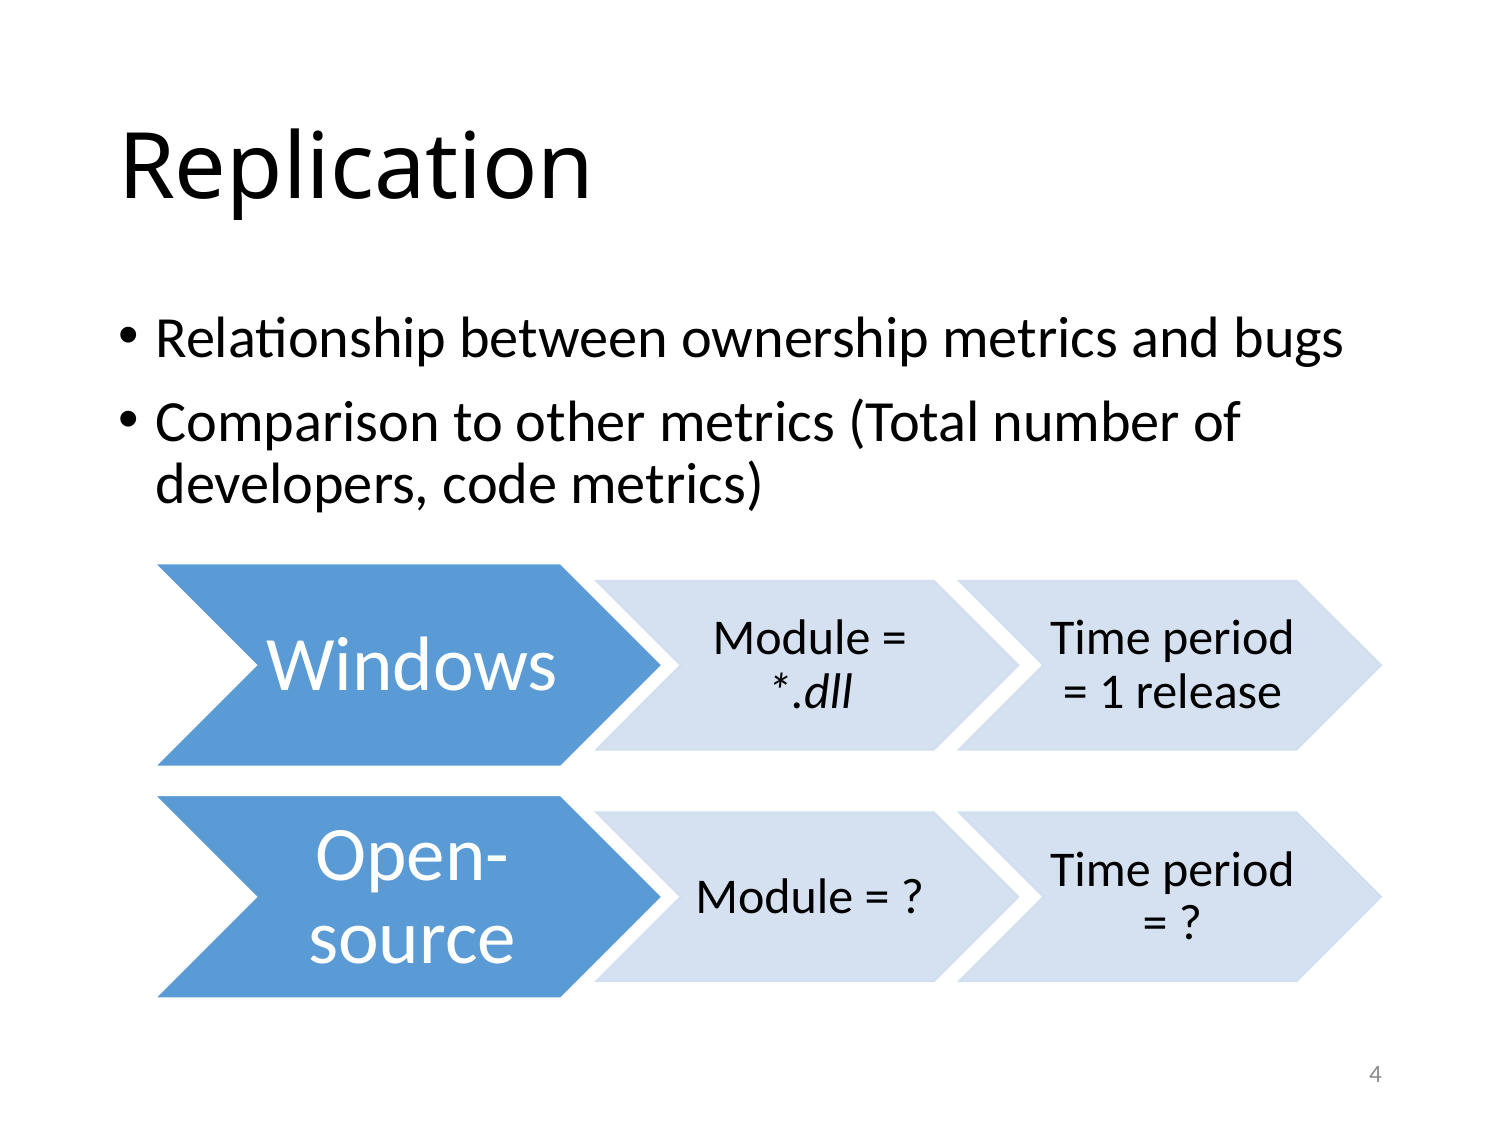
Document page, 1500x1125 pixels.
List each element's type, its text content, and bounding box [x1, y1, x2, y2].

slide_number 4 [1059, 1042, 1397, 1103]
list Relationship between ownership metrics and bugs Comparison to other metrics (Total number of developers, code metrics) [103, 299, 1397, 1014]
title Replication [103, 59, 1397, 278]
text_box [138, 563, 1397, 999]
